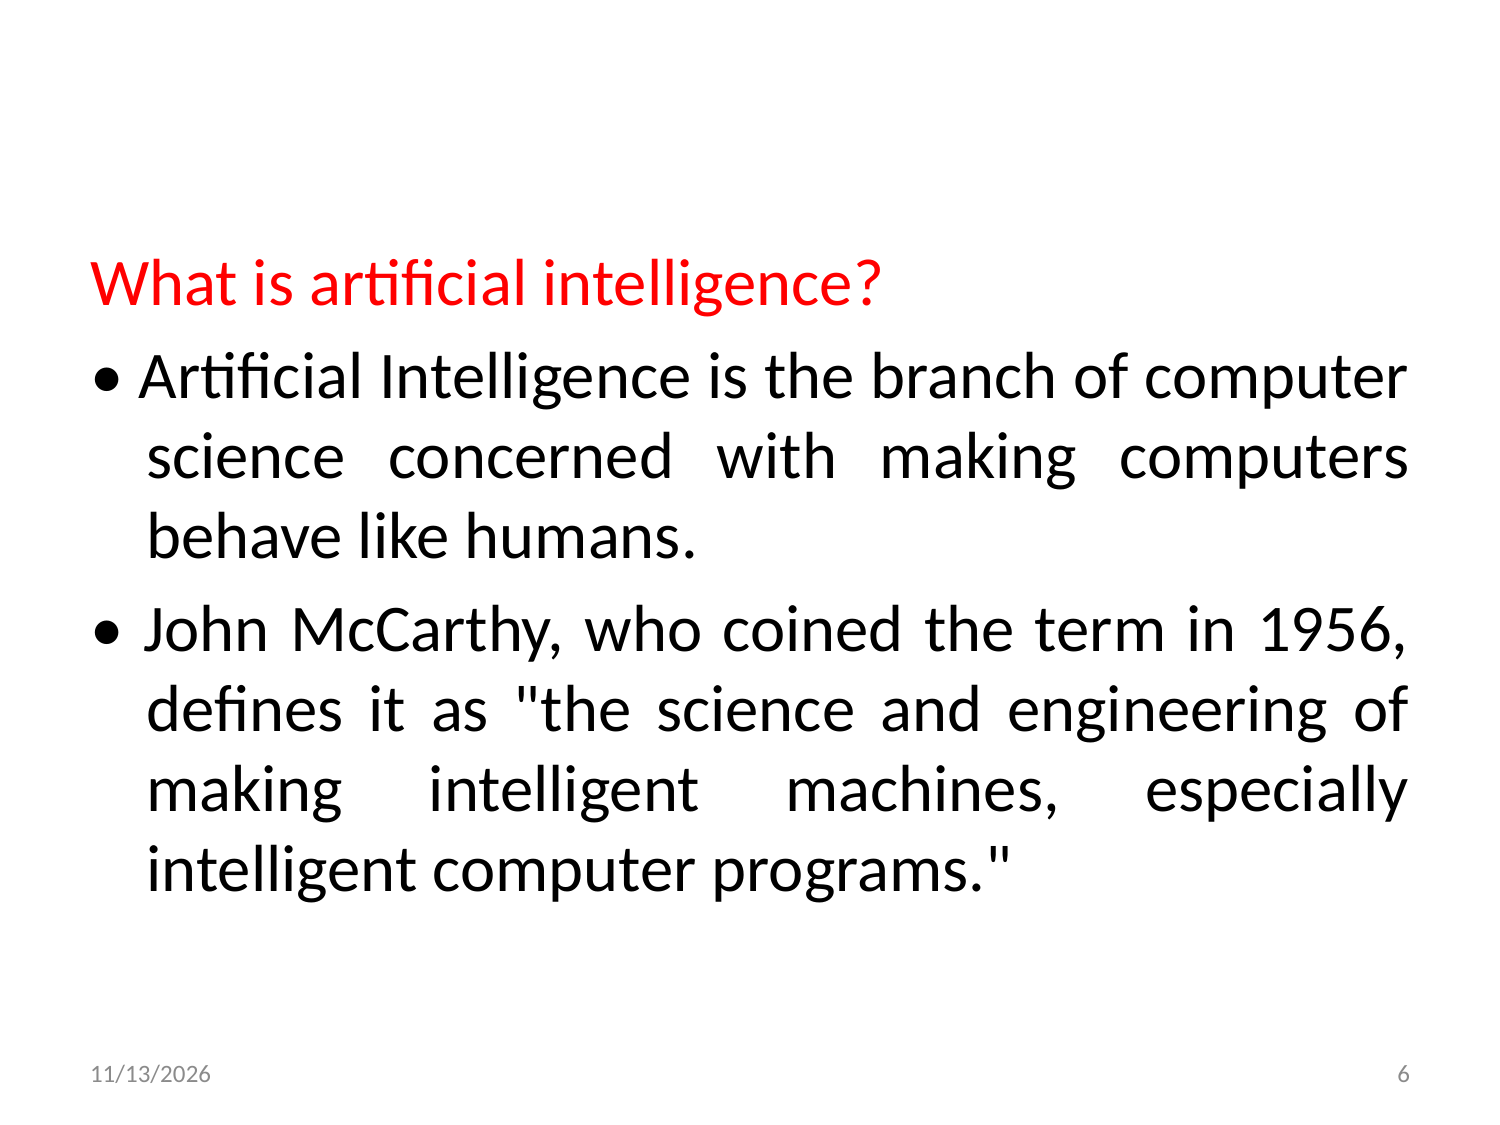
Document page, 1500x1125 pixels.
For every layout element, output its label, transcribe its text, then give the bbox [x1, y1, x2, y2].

slide_number 6 [1074, 1042, 1425, 1103]
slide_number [75, 1042, 425, 1103]
list What is artificial intelligence? • Artificial Intelligence is the branch of computer science concerned with making computers behave like humans. • John McCarthy, who coined the term in 1956, defines it as "the science and engineering of making intelligent machines, especially intelligent computer programs." [75, 137, 1425, 1050]
